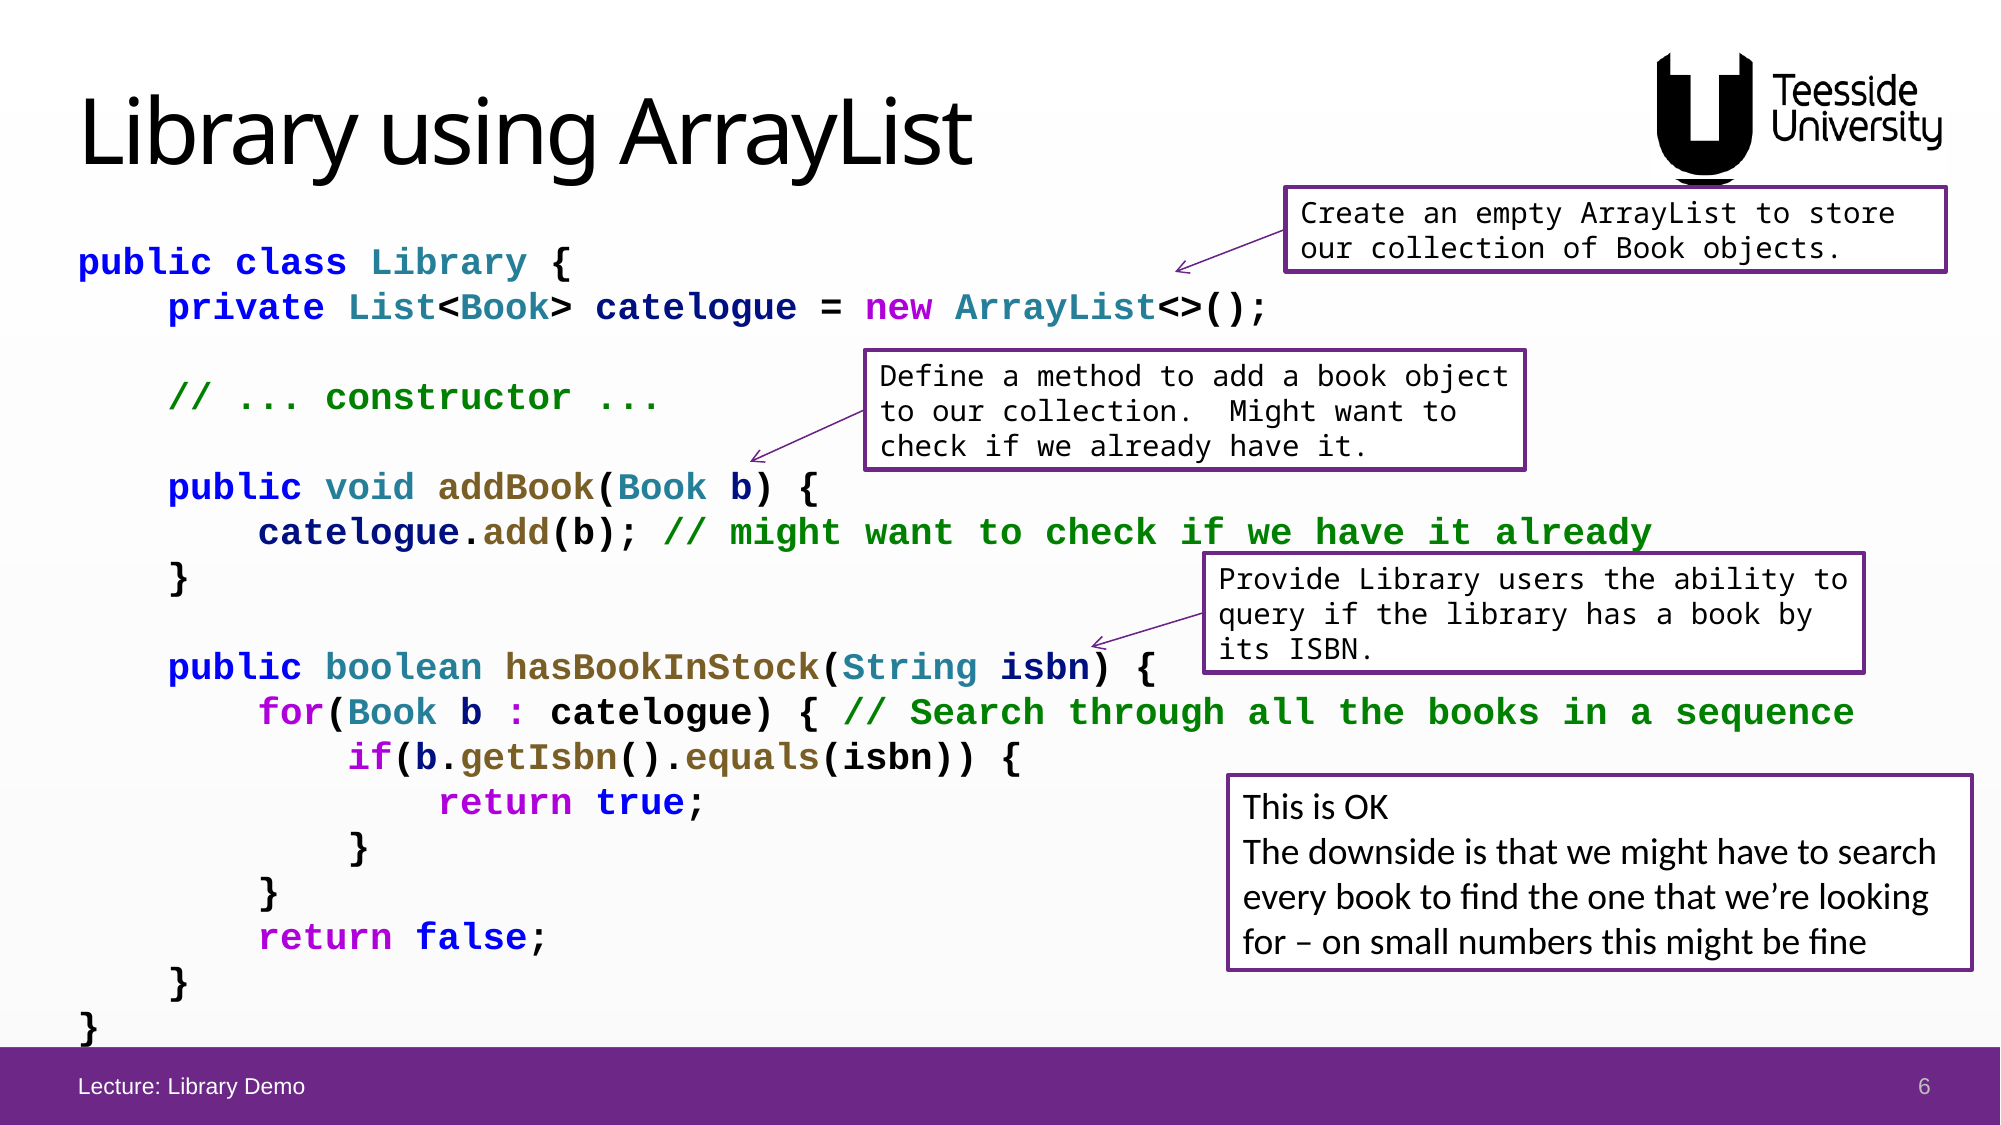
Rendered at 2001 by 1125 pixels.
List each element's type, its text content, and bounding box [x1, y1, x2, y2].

text_box Lecture: Library Demo [62, 1068, 1811, 1103]
text_box public class Library { private List<Book> catelogue = new ArrayList<>(); // ... constructor ... public void addBook(Book b) { catelogue.add(b); // might want to check if we have it already } public boolean hasBookInStock(String isbn) { for(Book b : catelogue) { // Search through all the books in a sequence if(b.getIsbn().equals(isbn)) { return true; } } return false; } } [62, 229, 1876, 1055]
text_box This is OK The downside is that we might have to search every book to find the one that we’re looking for – on small numbers this might be fine [1226, 773, 1974, 972]
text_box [1174, 186, 1947, 273]
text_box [749, 349, 1526, 472]
title Library using ArrayList [62, 59, 1623, 191]
text_box 6 [1833, 1068, 1946, 1103]
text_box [1090, 552, 1865, 675]
picture [1652, 48, 1946, 185]
